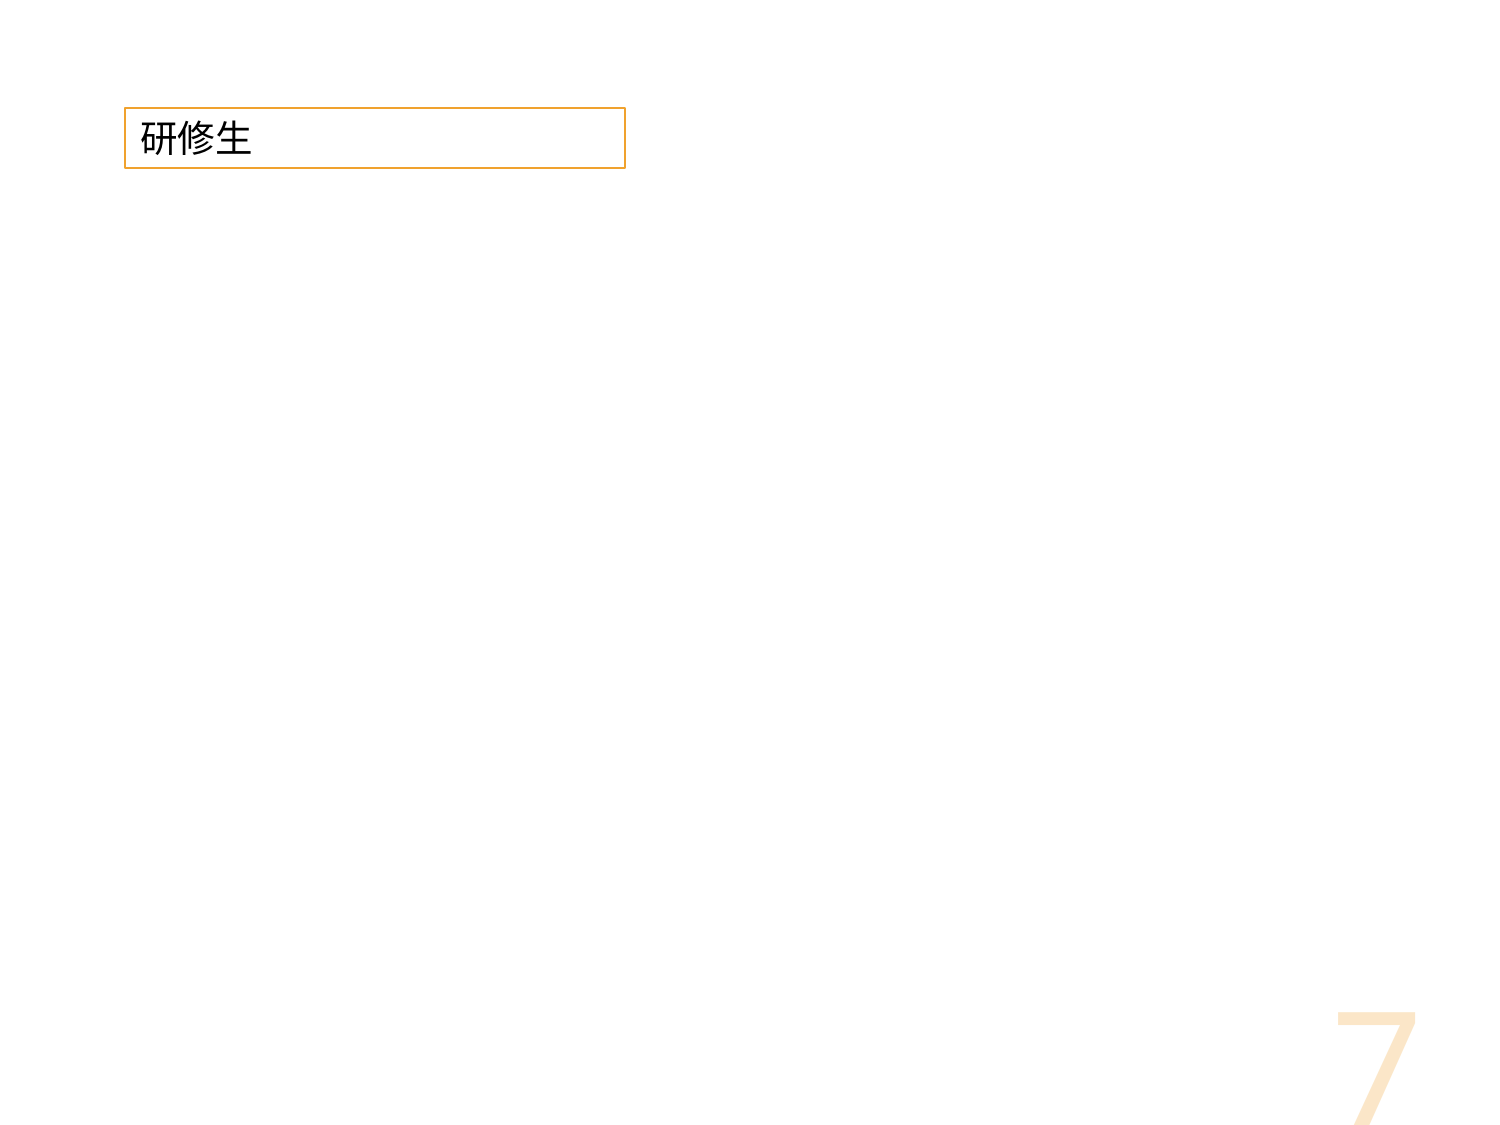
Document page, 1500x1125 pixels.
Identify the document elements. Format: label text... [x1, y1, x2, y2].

slide_number 7 [1078, 963, 1439, 1125]
text_box 研修生 [124, 107, 626, 169]
